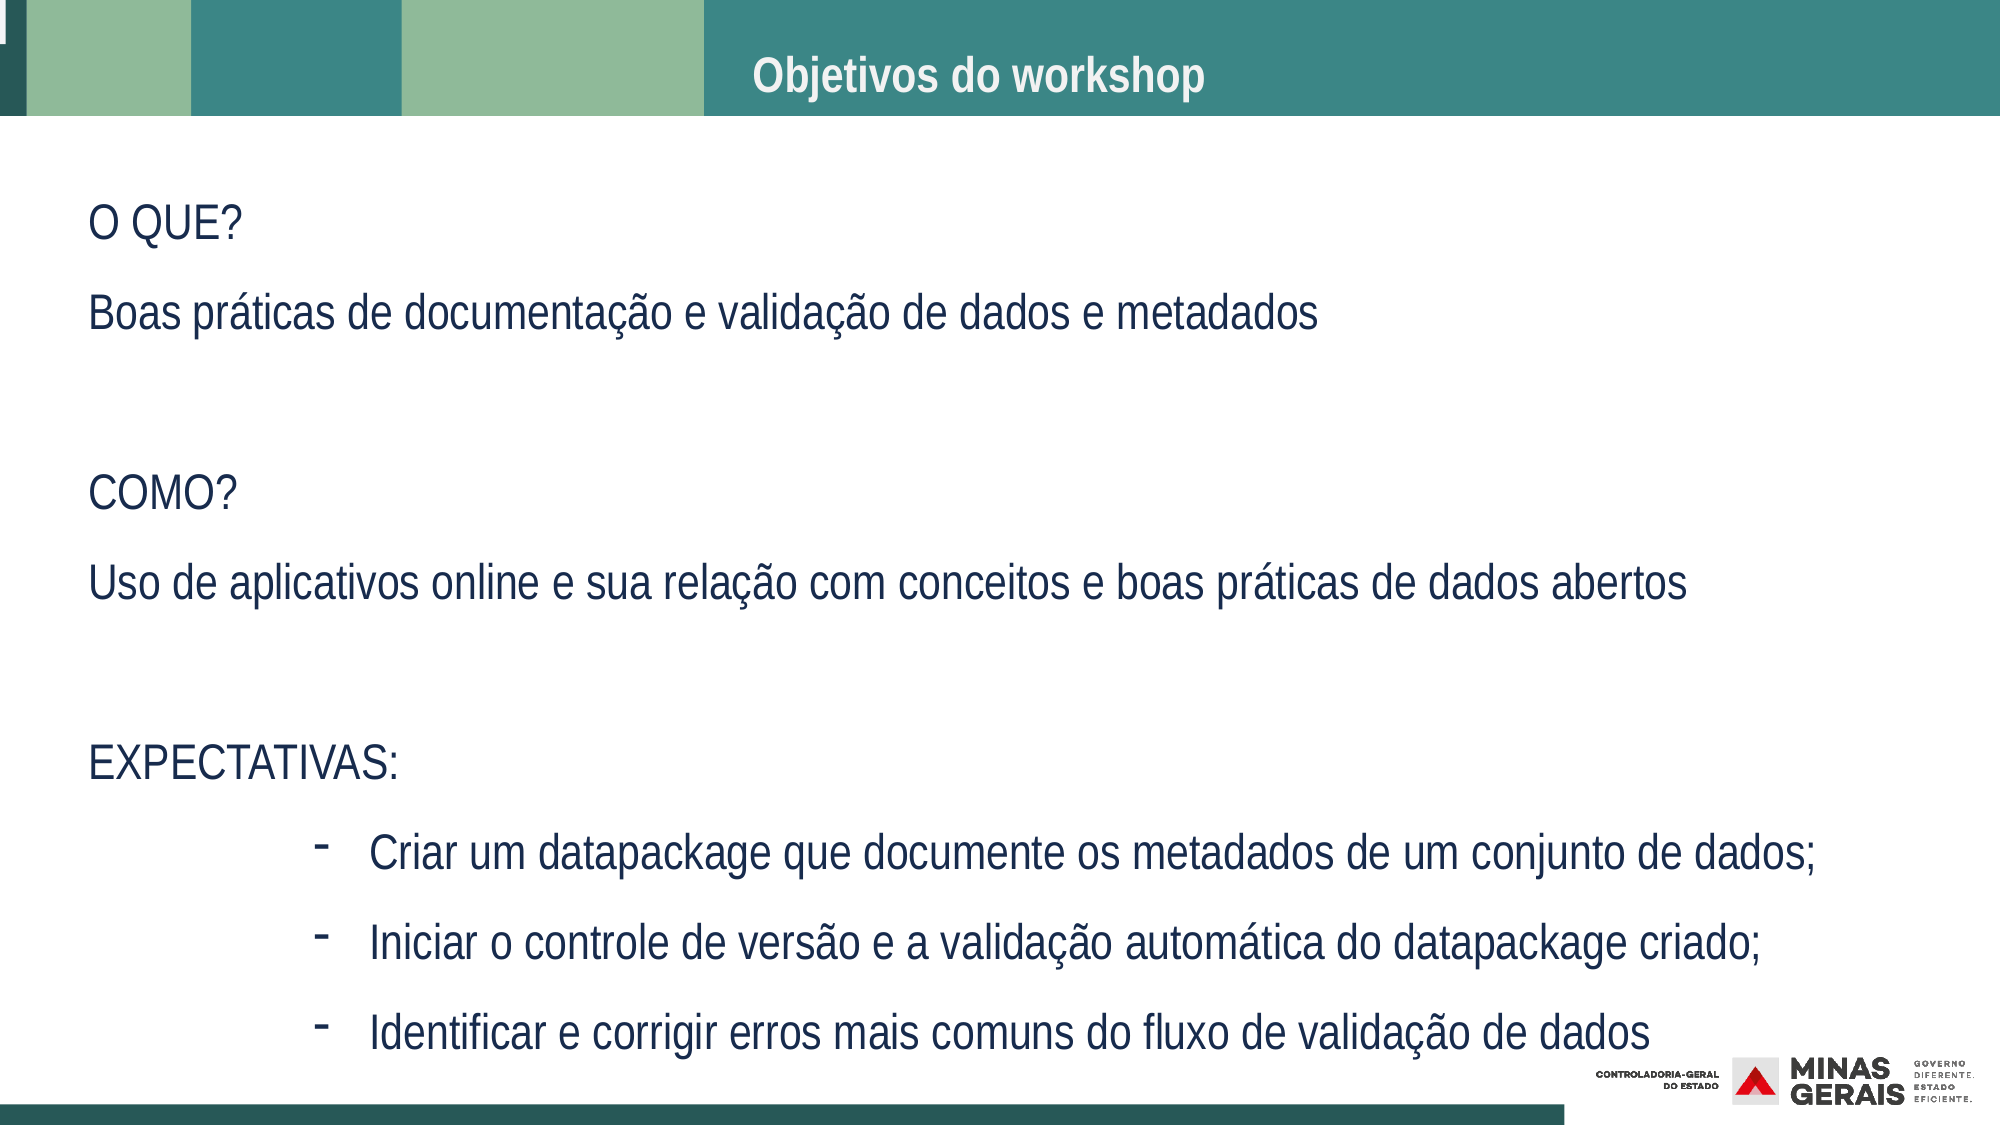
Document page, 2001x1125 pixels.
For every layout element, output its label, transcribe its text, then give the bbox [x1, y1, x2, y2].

picture [1596, 1057, 1974, 1105]
text_box [0, 0, 6, 45]
title Objetivos do workshop [737, 21, 1979, 112]
list O QUE? Boas práticas de documentação e validação de dados e metadados COMO? Uso de aplicativos online e sua relação com conceitos e boas práticas de dados abertos EXPECTATIVAS: Criar um datapackage que documente os metadados de um conjunto de dados; Iniciar o controle de versão e a validação automática do datapackage criado; Identificar e corrigir erros mais comuns do fluxo de validação de dados [73, 152, 1952, 1032]
